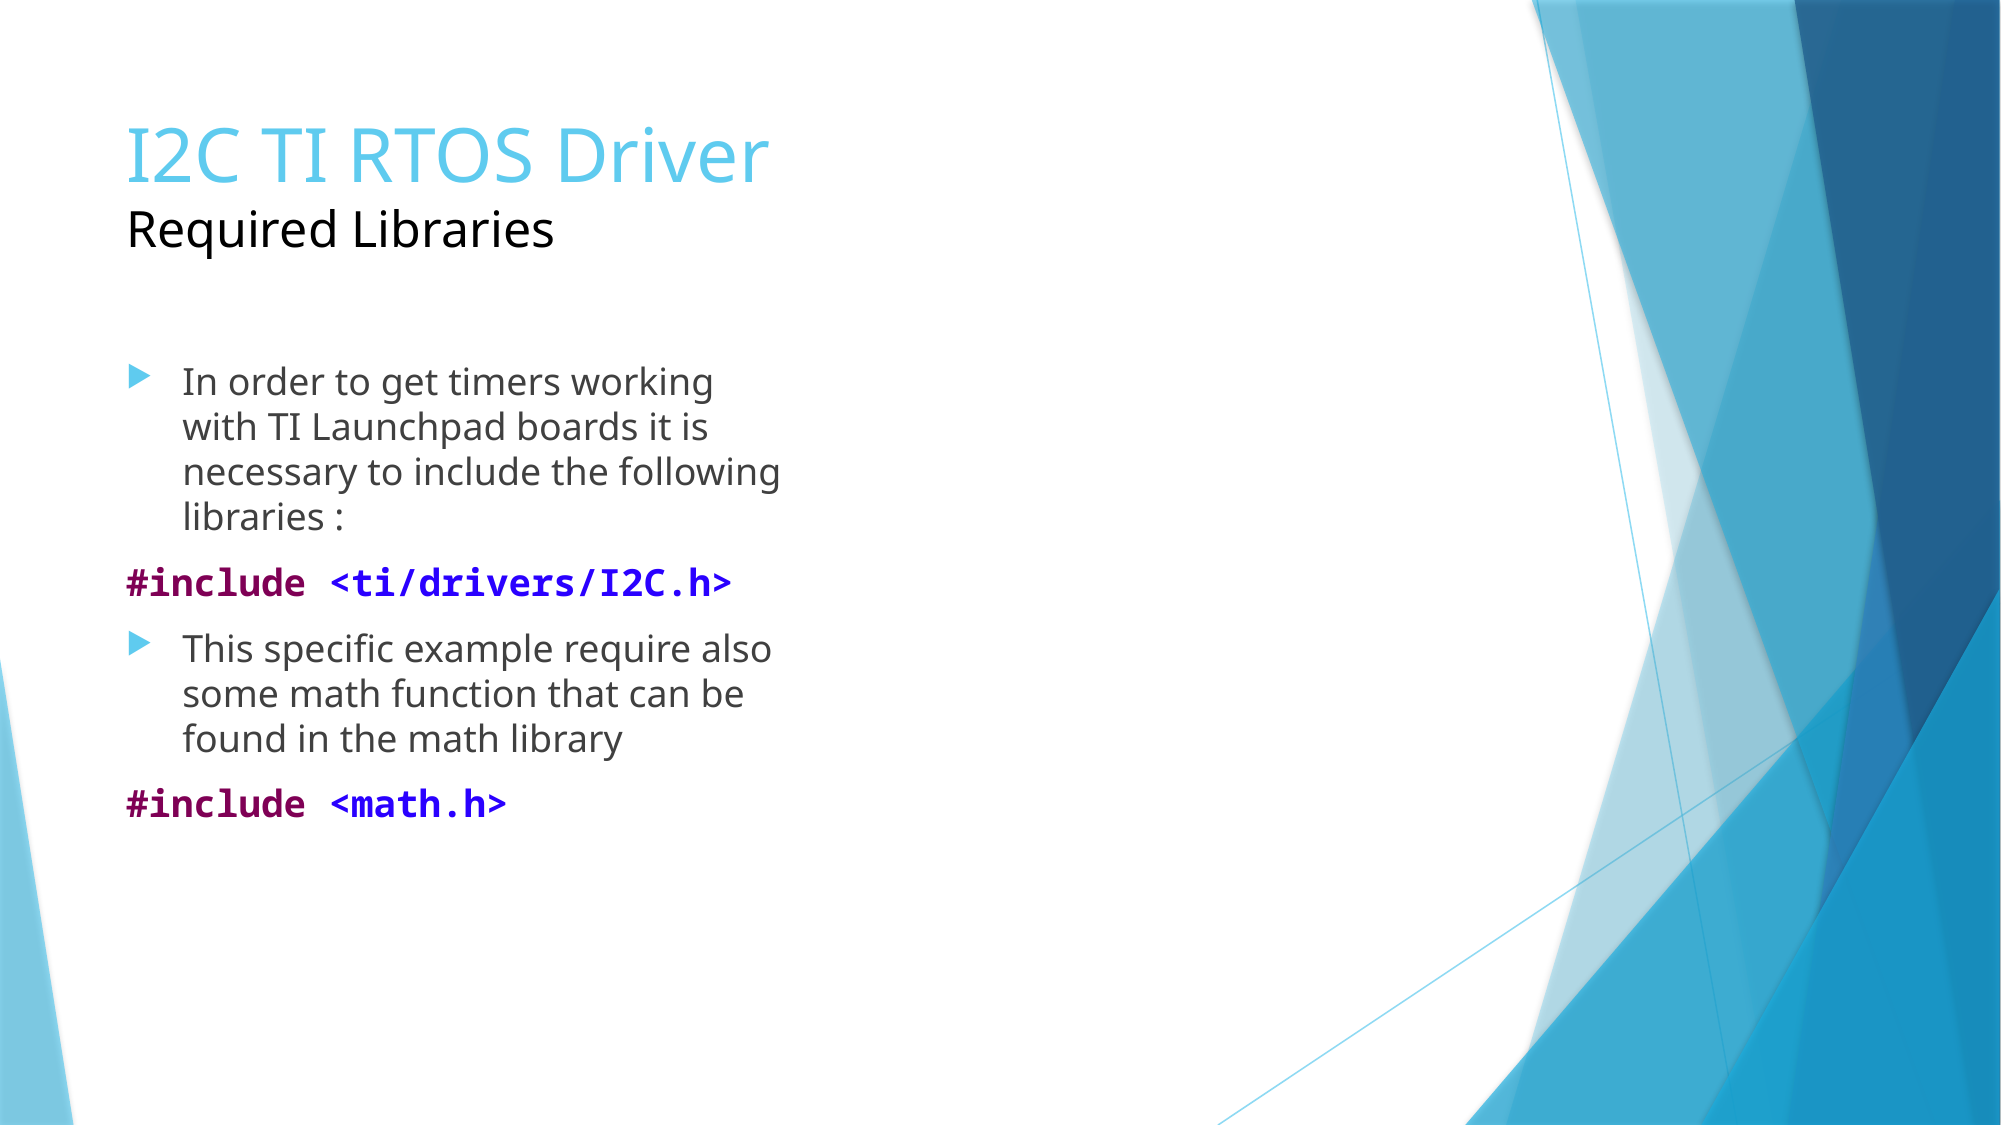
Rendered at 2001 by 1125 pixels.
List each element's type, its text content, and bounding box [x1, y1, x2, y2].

list In order to get timers working with TI Launchpad boards it is necessary to include the following libraries : #include <ti/drivers/I2C.h> This specific example require also some math function that can be found in the math library #include <math.h> [111, 350, 798, 987]
title I2C TI RTOS Driver Required Libraries [111, 99, 1522, 317]
